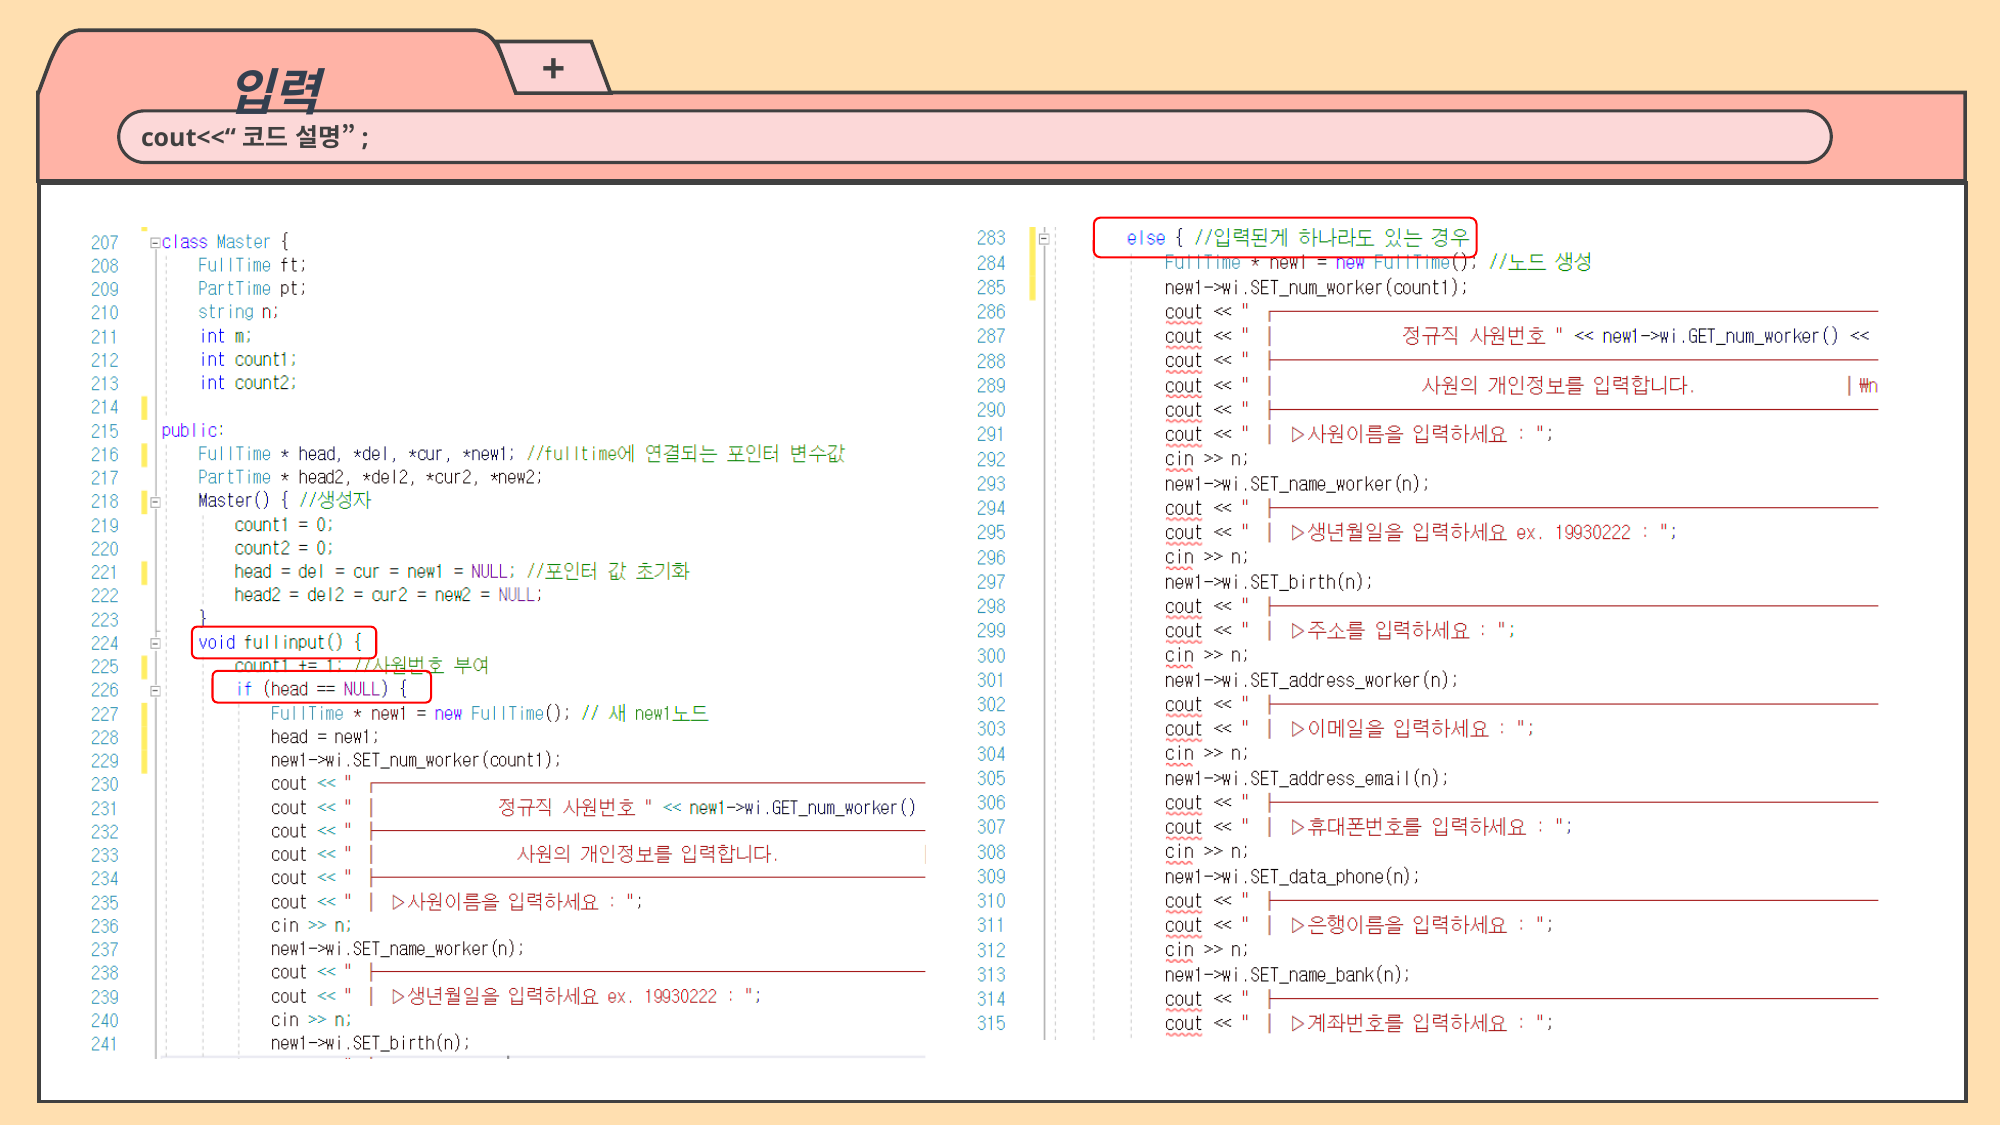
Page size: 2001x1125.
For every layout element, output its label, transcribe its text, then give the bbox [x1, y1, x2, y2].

text_box 입력 [82, 23, 465, 128]
text_box [36, 29, 1967, 183]
picture [83, 227, 926, 1068]
text_box [1092, 216, 1478, 227]
text_box [38, 183, 1967, 1103]
text_box + [495, 40, 613, 95]
text_box cout<<“코드 설명”; [117, 109, 1833, 164]
picture [977, 227, 1879, 1040]
